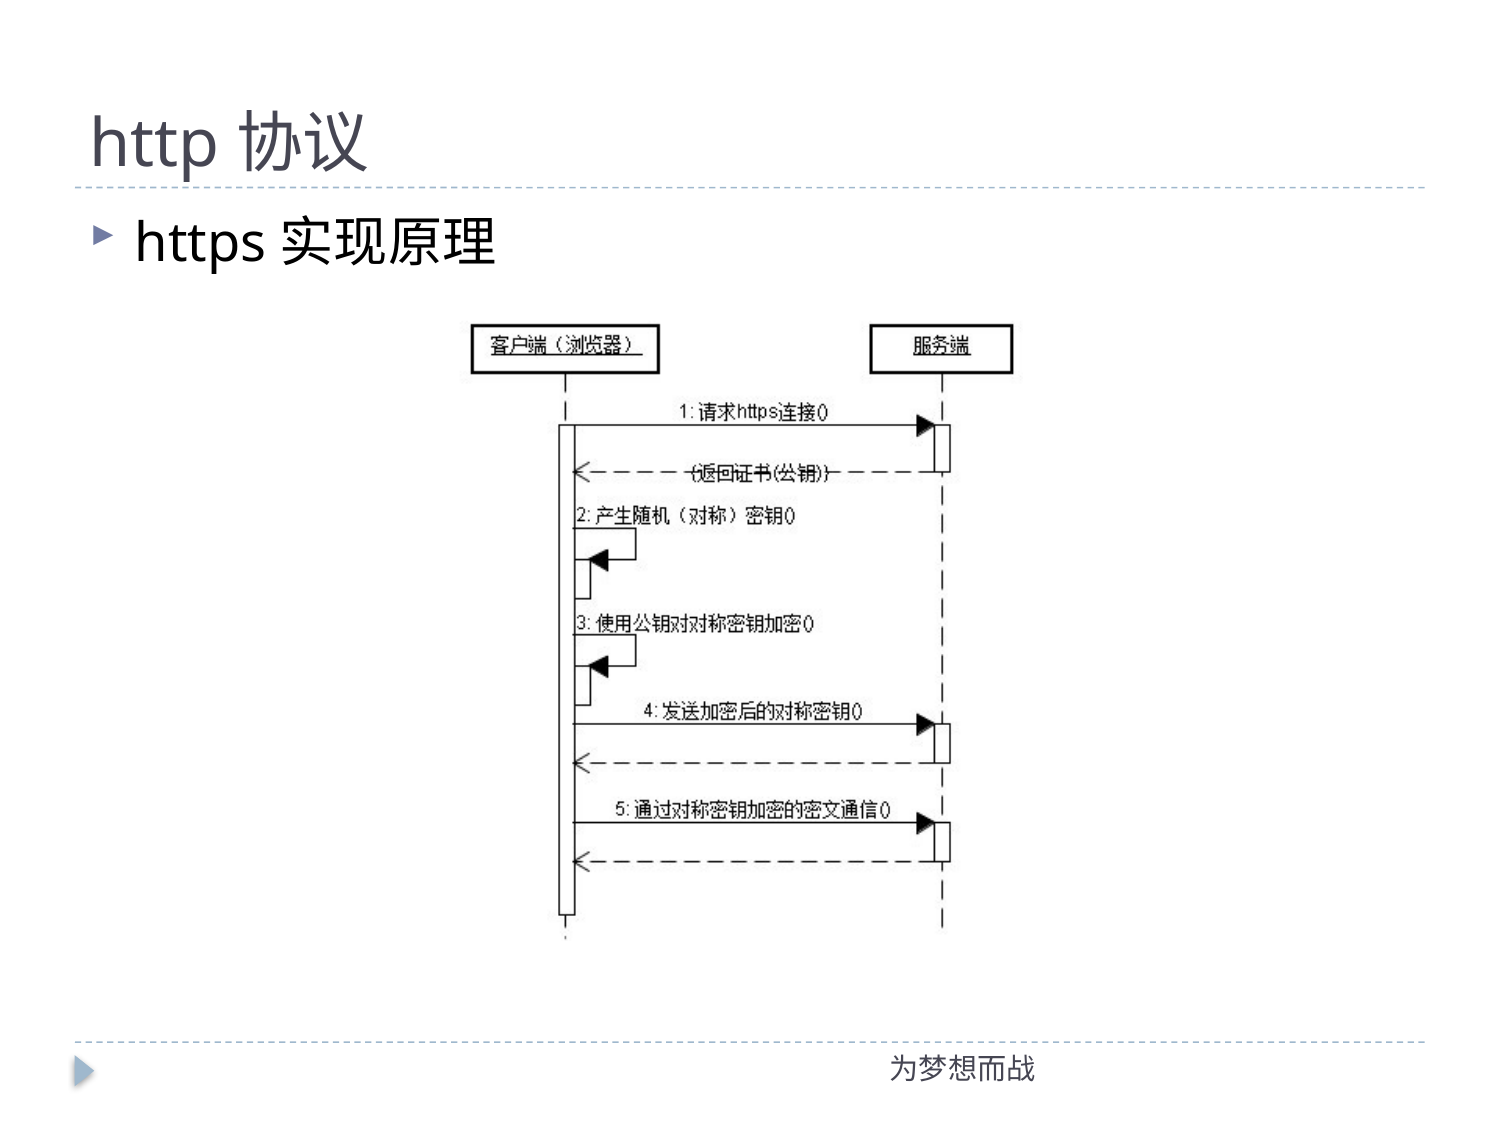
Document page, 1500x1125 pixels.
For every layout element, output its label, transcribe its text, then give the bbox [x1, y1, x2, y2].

picture [456, 304, 1023, 941]
footer 为梦想而战 [475, 1042, 1051, 1103]
list https实现原理 [75, 200, 1425, 282]
title http协议 [75, 24, 1425, 188]
